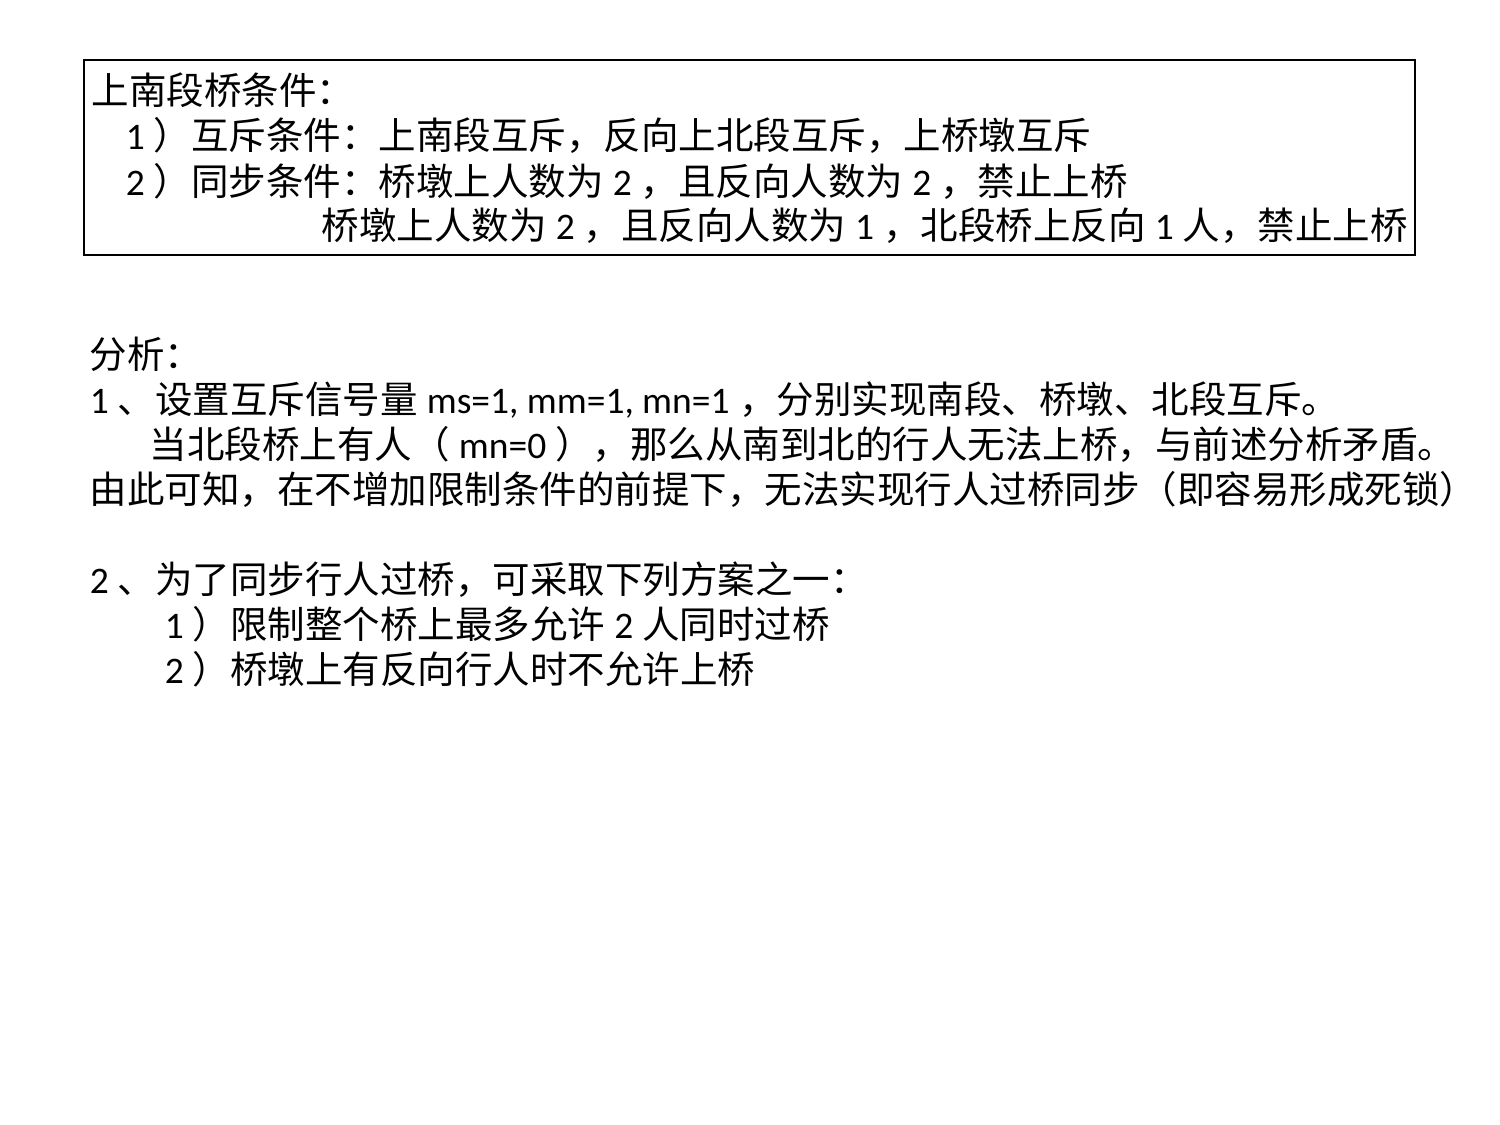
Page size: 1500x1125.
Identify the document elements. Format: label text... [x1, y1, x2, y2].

text_box 分析： 1、设置互斥信号量ms=1, mm=1, mn=1，分别实现南段、桥墩、北段互斥。 当北段桥上有人（mn=0），那么从南到北的行人无法上桥，与前述分析矛盾。 由此可知，在不增加限制条件的前提下，无法实现行人过桥同步（即容易形成死锁） 2、为了同步行人过桥，可采取下列方案之一： 1）限制整个桥上最多允许2人同时过桥 2）桥墩上有反向行人时不允许上桥 [82, 323, 1486, 699]
text_box 上南段桥条件： 1）互斥条件：上南段互斥，反向上北段互斥，上桥墩互斥 2）同步条件：桥墩上人数为2，且反向人数为2，禁止上桥 桥墩上人数为2，且反向人数为1，北段桥上反向1人，禁止上桥 [84, 60, 1416, 255]
